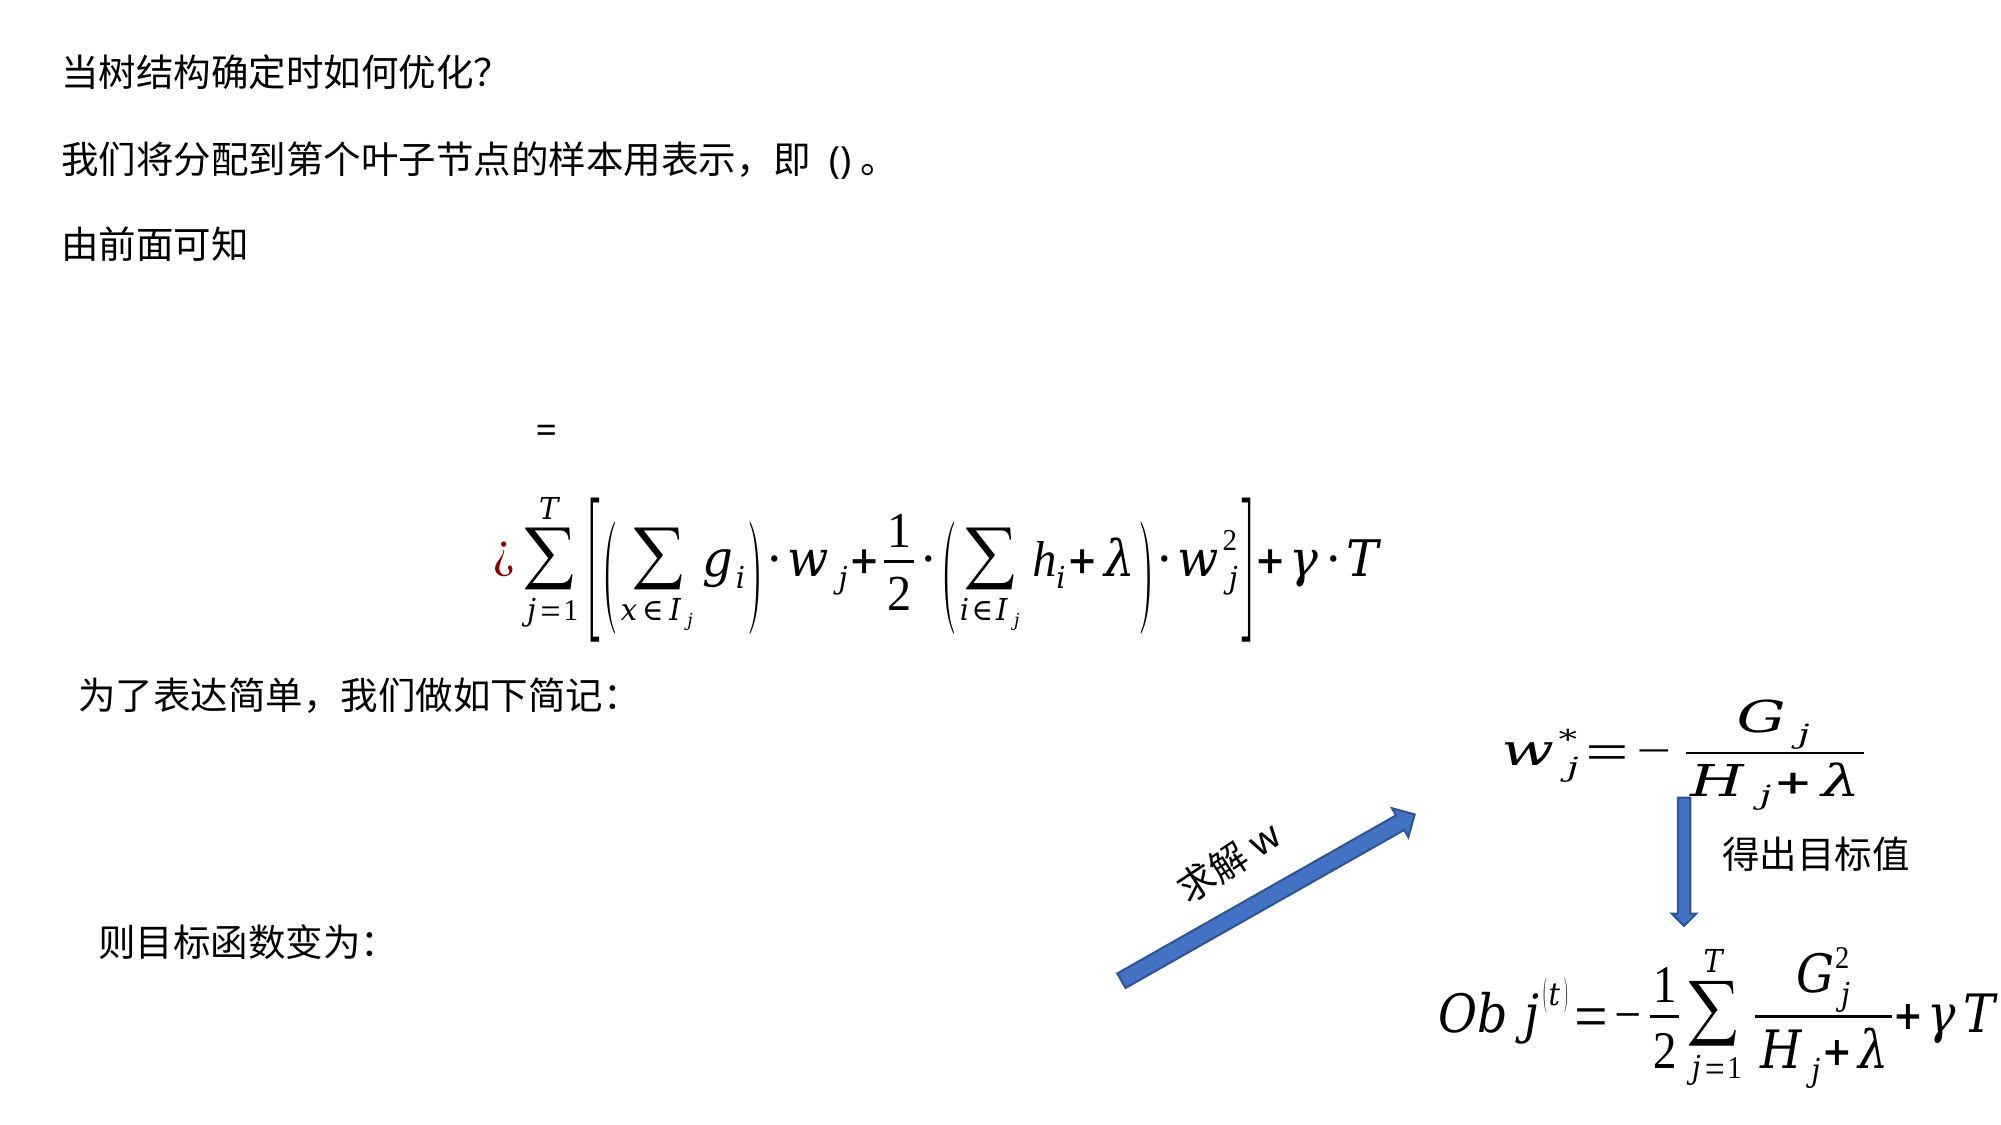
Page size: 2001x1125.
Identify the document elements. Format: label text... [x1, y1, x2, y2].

text_box 得出目标值 [1707, 824, 1963, 884]
text_box 当树结构确定时如何优化？ [46, 41, 1000, 102]
text_box [1669, 796, 1699, 928]
text_box 求解w [1151, 778, 1332, 926]
text_box [1115, 806, 1416, 990]
